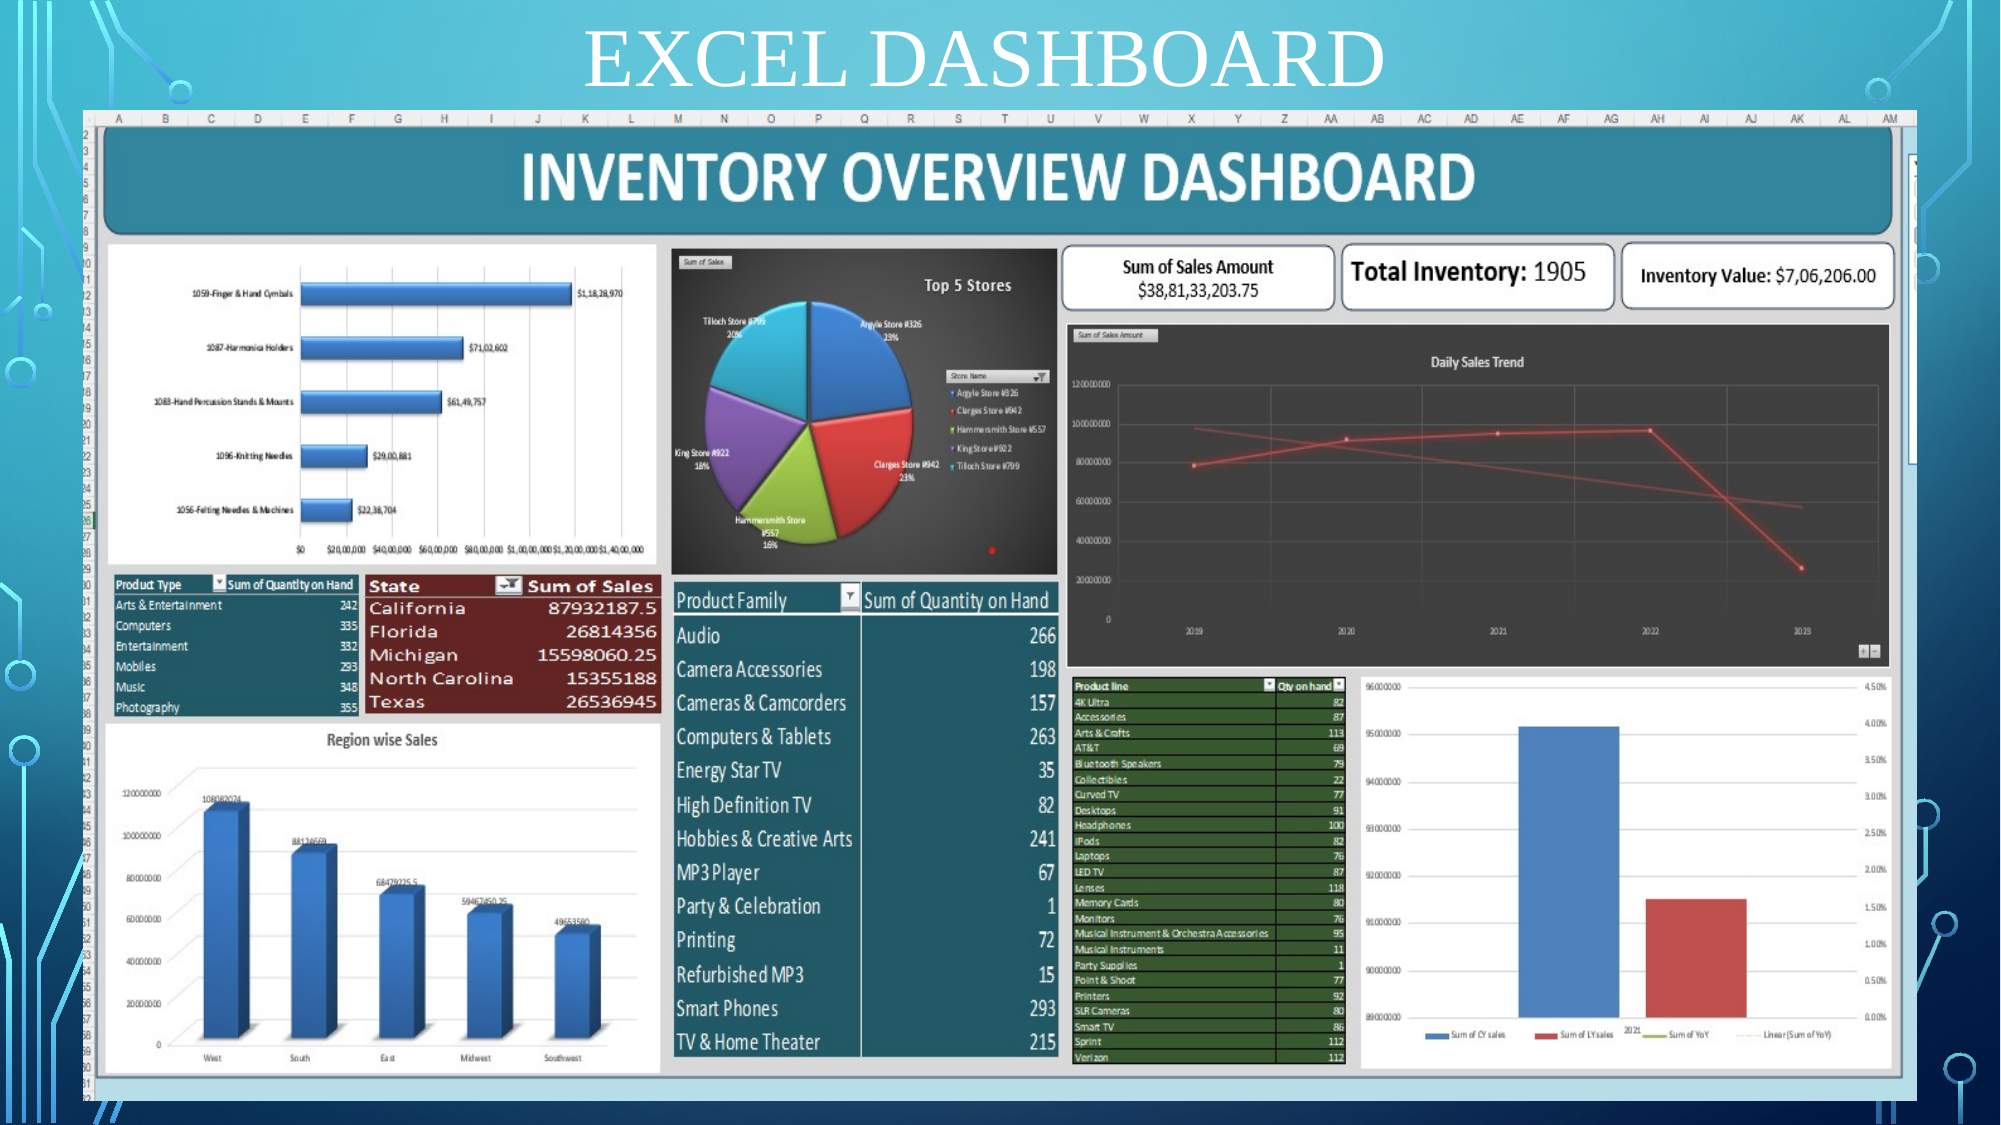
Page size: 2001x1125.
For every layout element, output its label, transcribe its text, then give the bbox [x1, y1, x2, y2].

title Excel Dashboard [122, 1, 1848, 110]
picture [83, 110, 1917, 1102]
